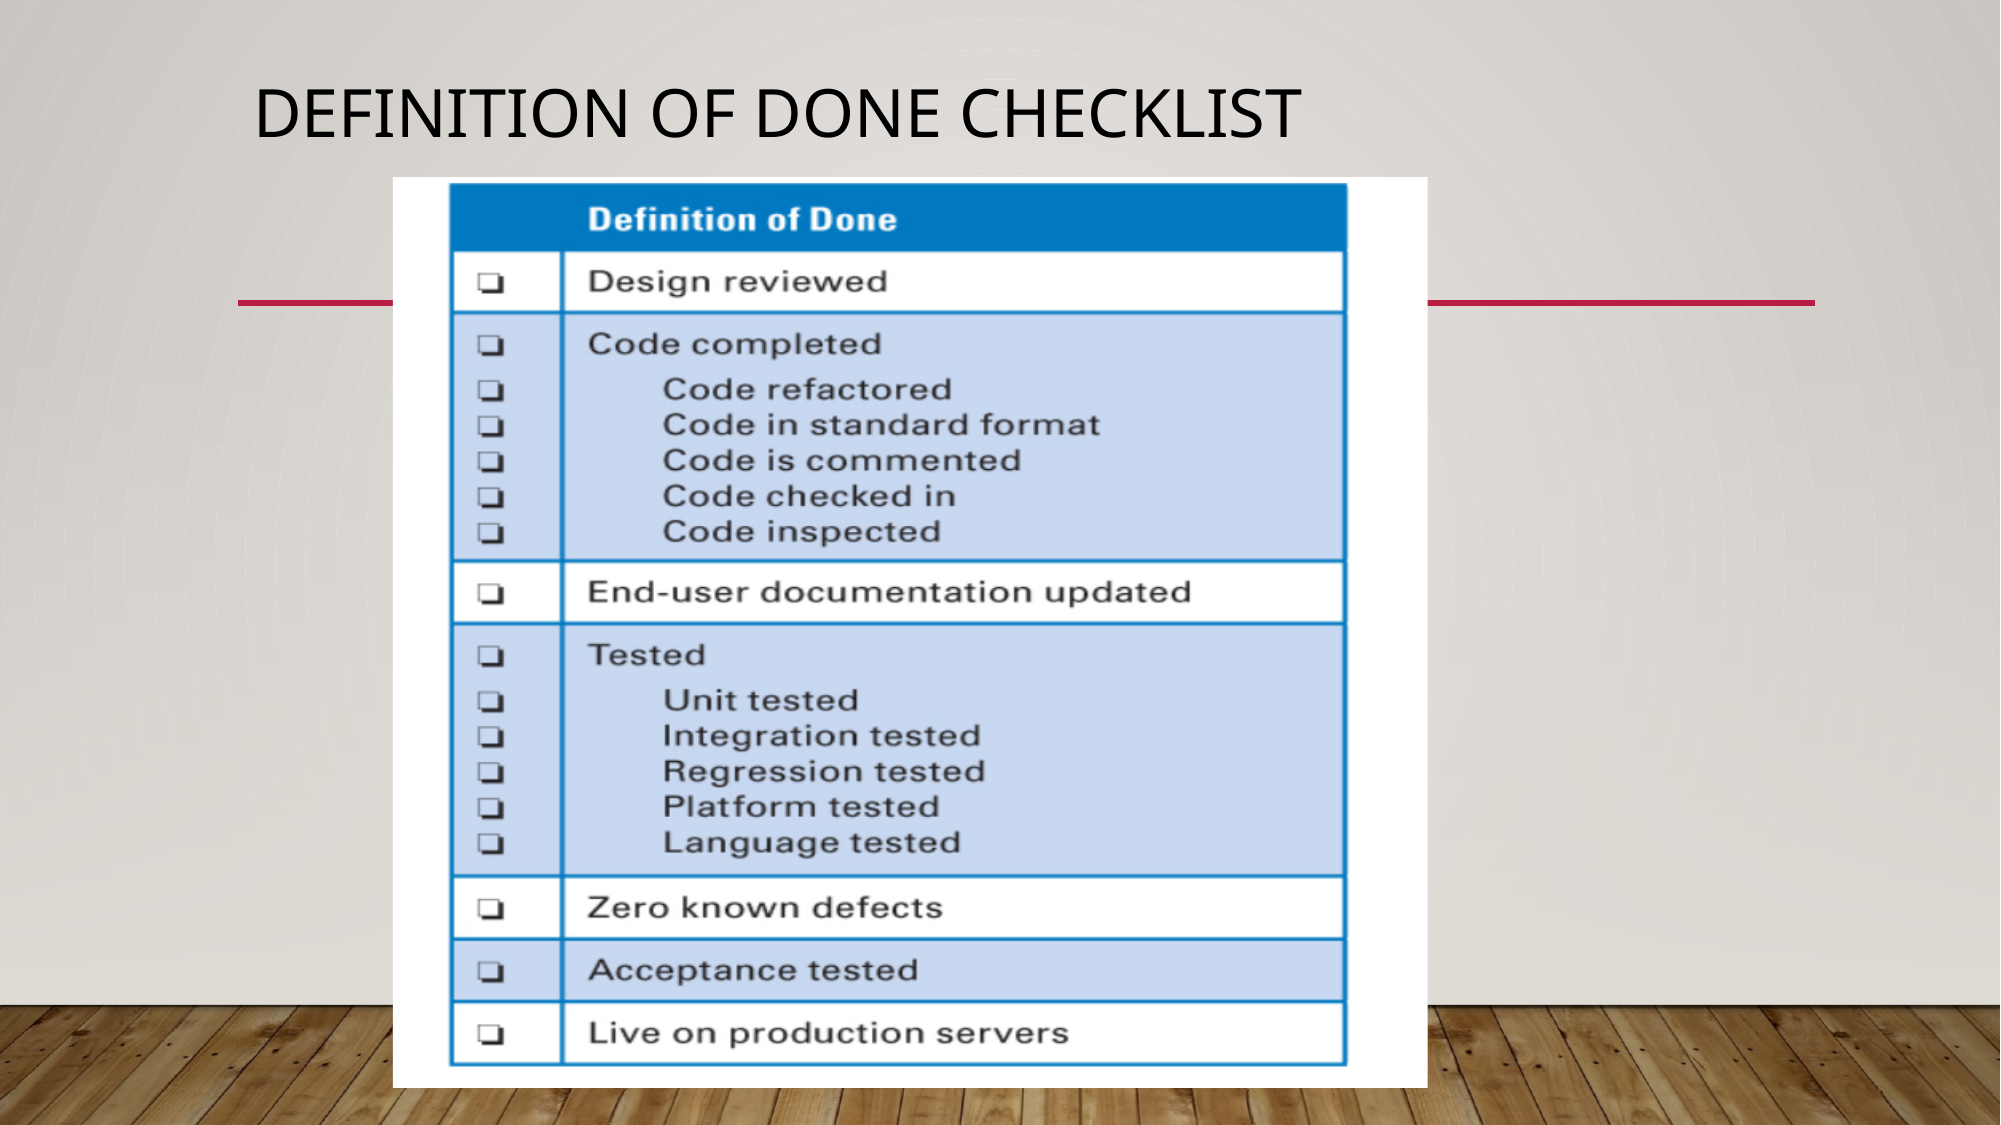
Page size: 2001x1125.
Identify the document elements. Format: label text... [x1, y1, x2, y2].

title Definition of done checklist [238, 72, 1814, 200]
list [392, 176, 1428, 1088]
picture [0, 1005, 2000, 1125]
